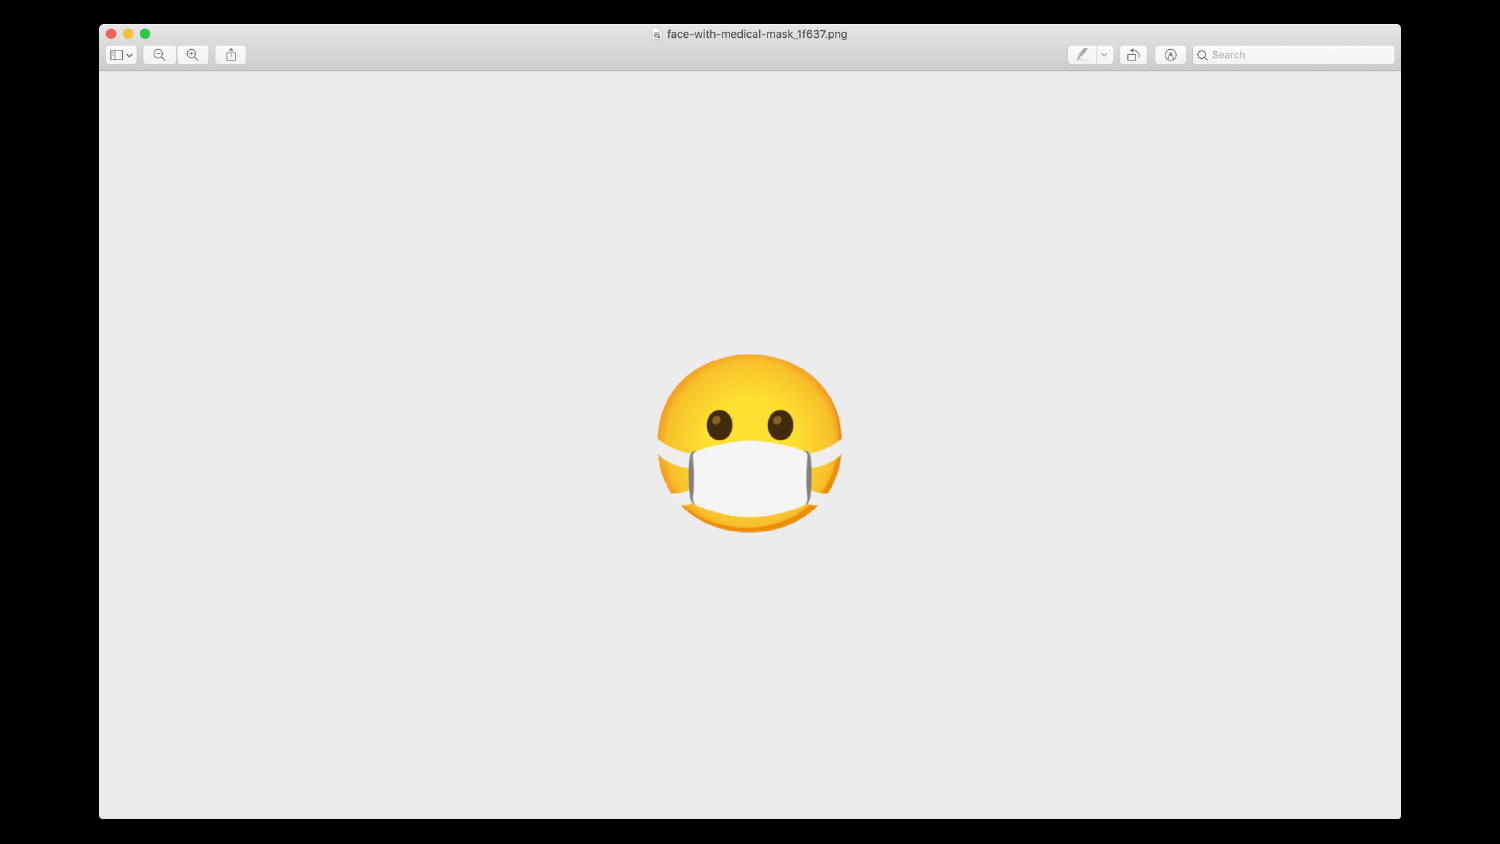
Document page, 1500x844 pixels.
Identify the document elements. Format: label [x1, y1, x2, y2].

picture [98, 24, 1401, 819]
